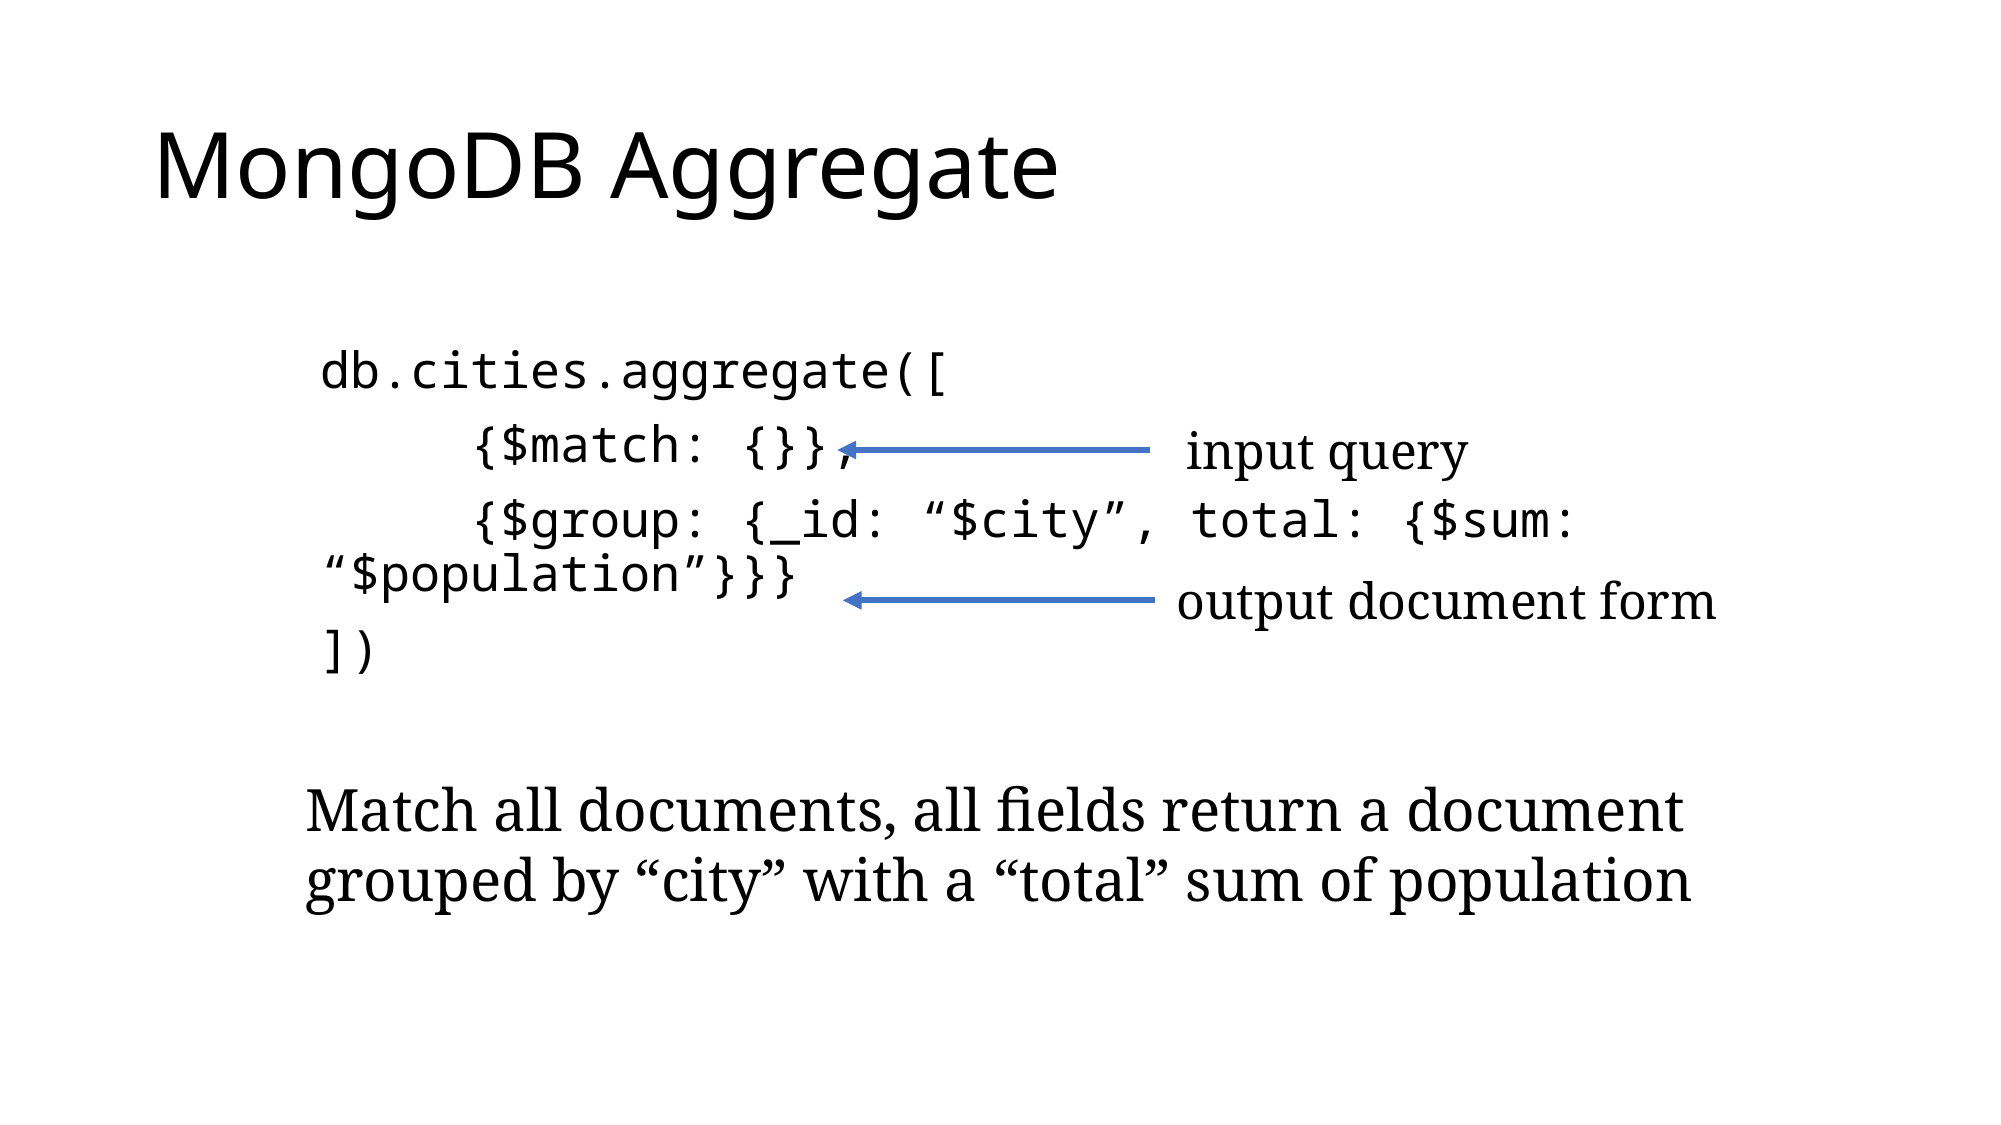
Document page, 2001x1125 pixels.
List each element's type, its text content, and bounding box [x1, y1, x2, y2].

text_box input query [1171, 412, 1484, 487]
list db.cities.aggregate([ {$match: {}}, {$group: {_id: “$city”, total: {$sum: “$population”}}} ]) [287, 337, 1638, 738]
text_box Match all documents, all fields return a document grouped by “city” with a “total” sum of population [290, 765, 1708, 921]
title MongoDB Aggregate [137, 59, 1863, 278]
text_box output document form [1161, 562, 1733, 638]
